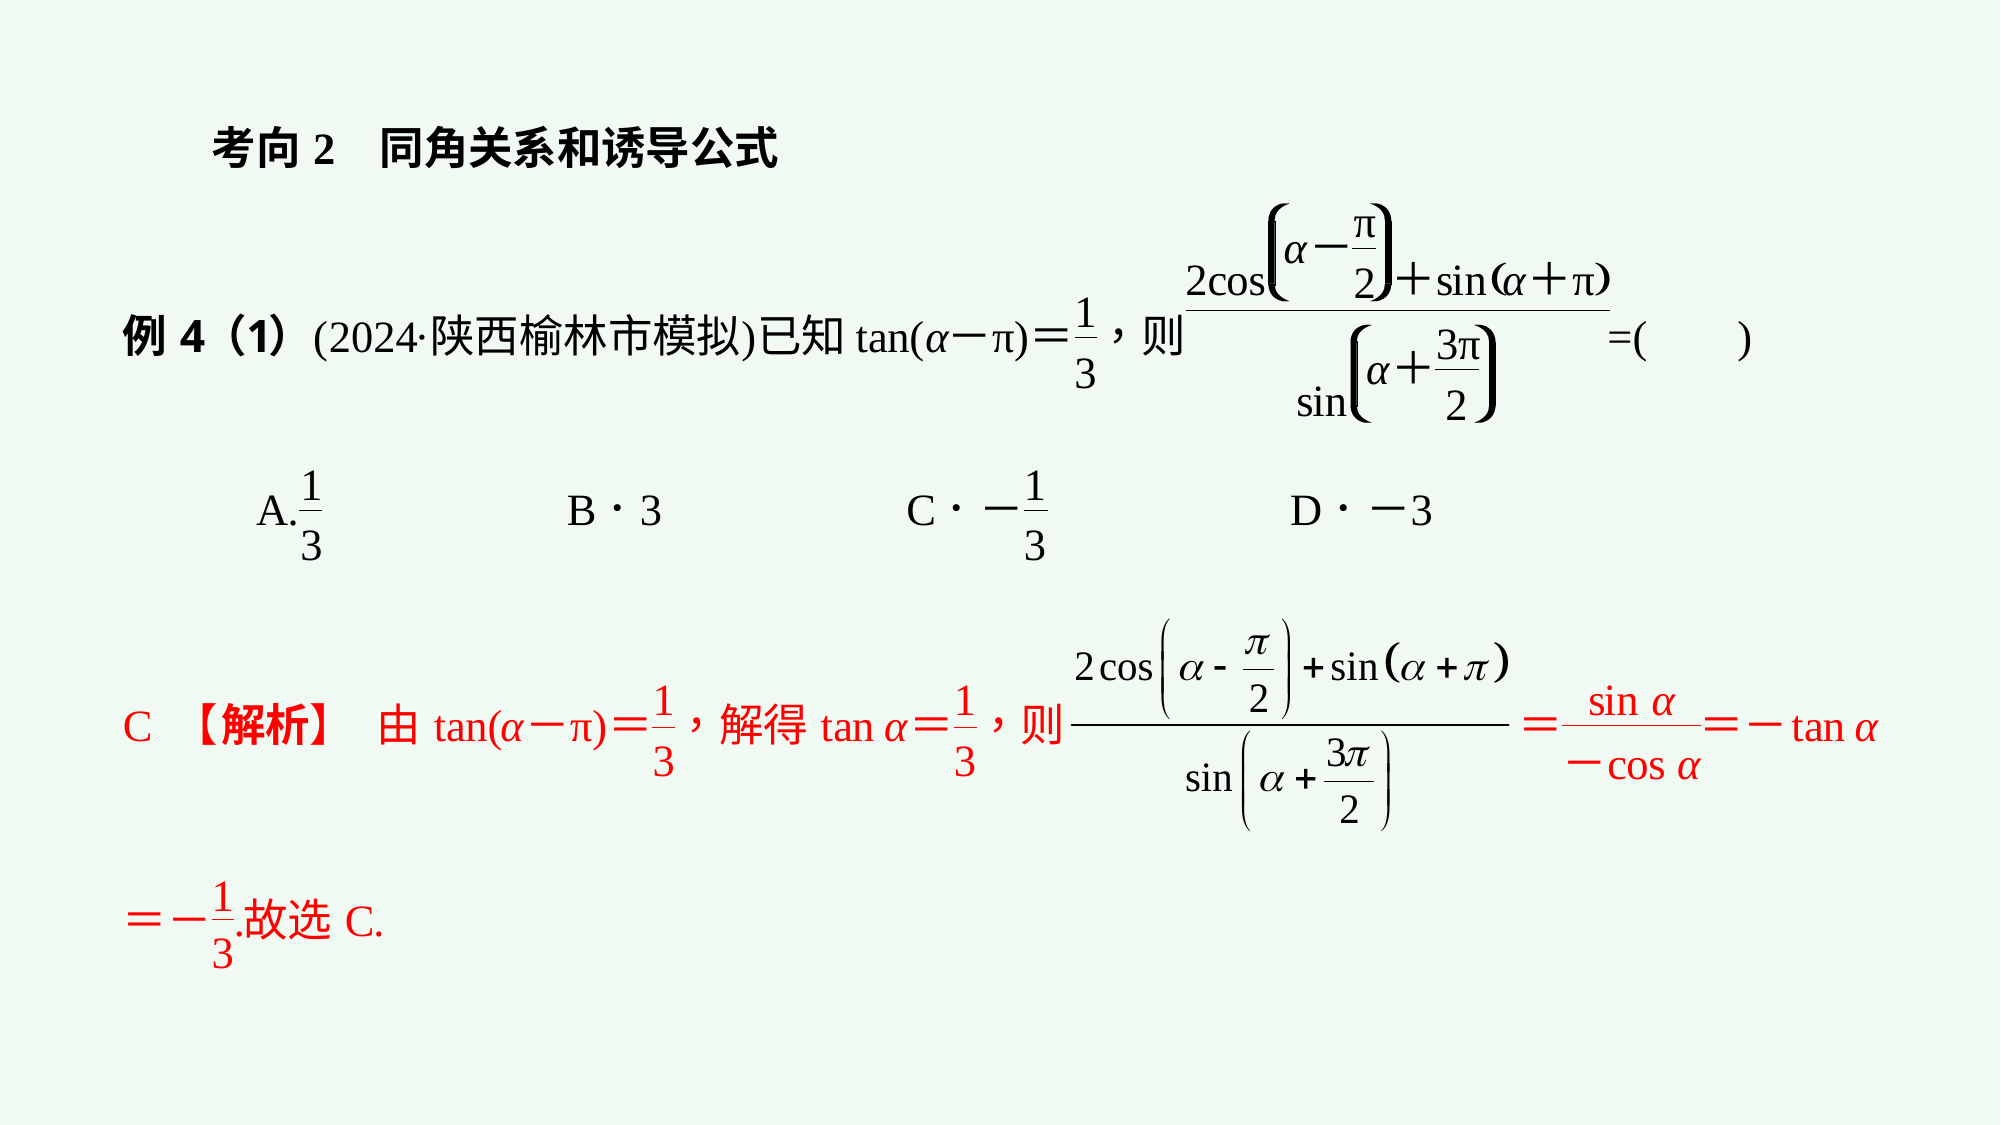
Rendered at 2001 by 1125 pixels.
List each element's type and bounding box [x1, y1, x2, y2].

text_box [122, 590, 1881, 991]
text_box [122, 97, 1881, 590]
